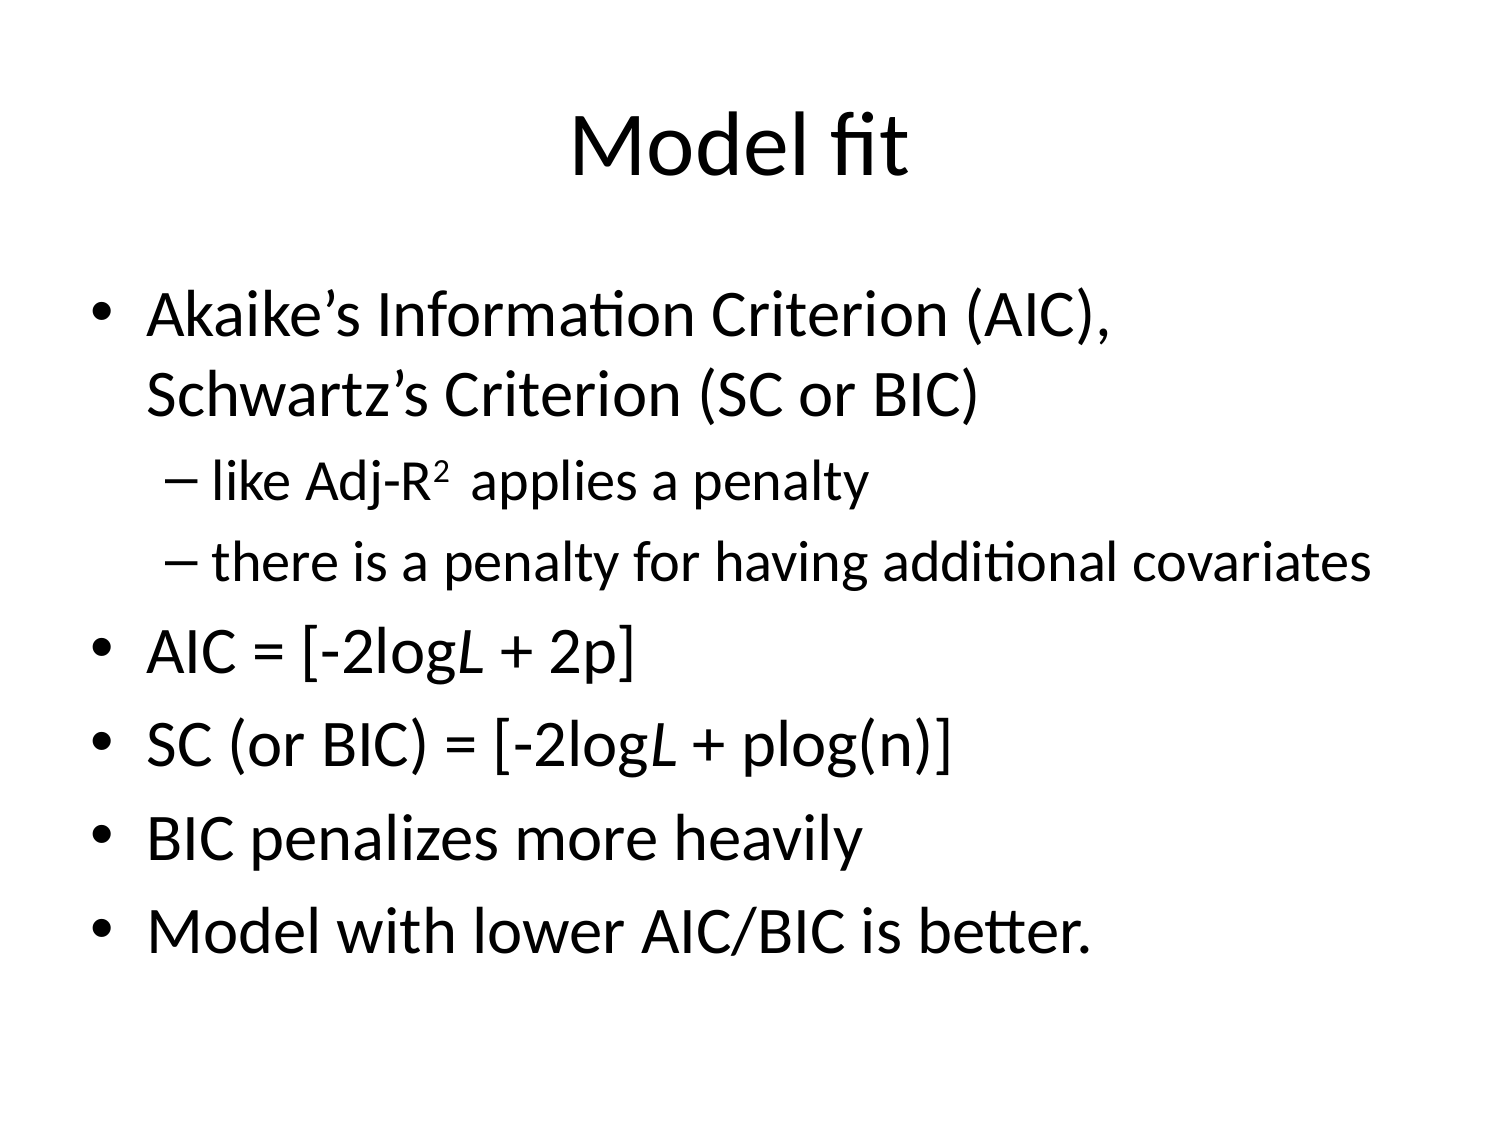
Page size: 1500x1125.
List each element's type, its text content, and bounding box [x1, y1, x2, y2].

list Akaike’s Information Criterion (AIC), Schwartz’s Criterion (SC or BIC) like Adj-R2 applies a penalty there is a penalty for having additional covariates AIC = [-2logL + 2p] SC (or BIC) = [-2logL + plog(n)] BIC penalizes more heavily Model with lower AIC/BIC is better. [75, 262, 1425, 1005]
title Model fit [75, 45, 1425, 233]
